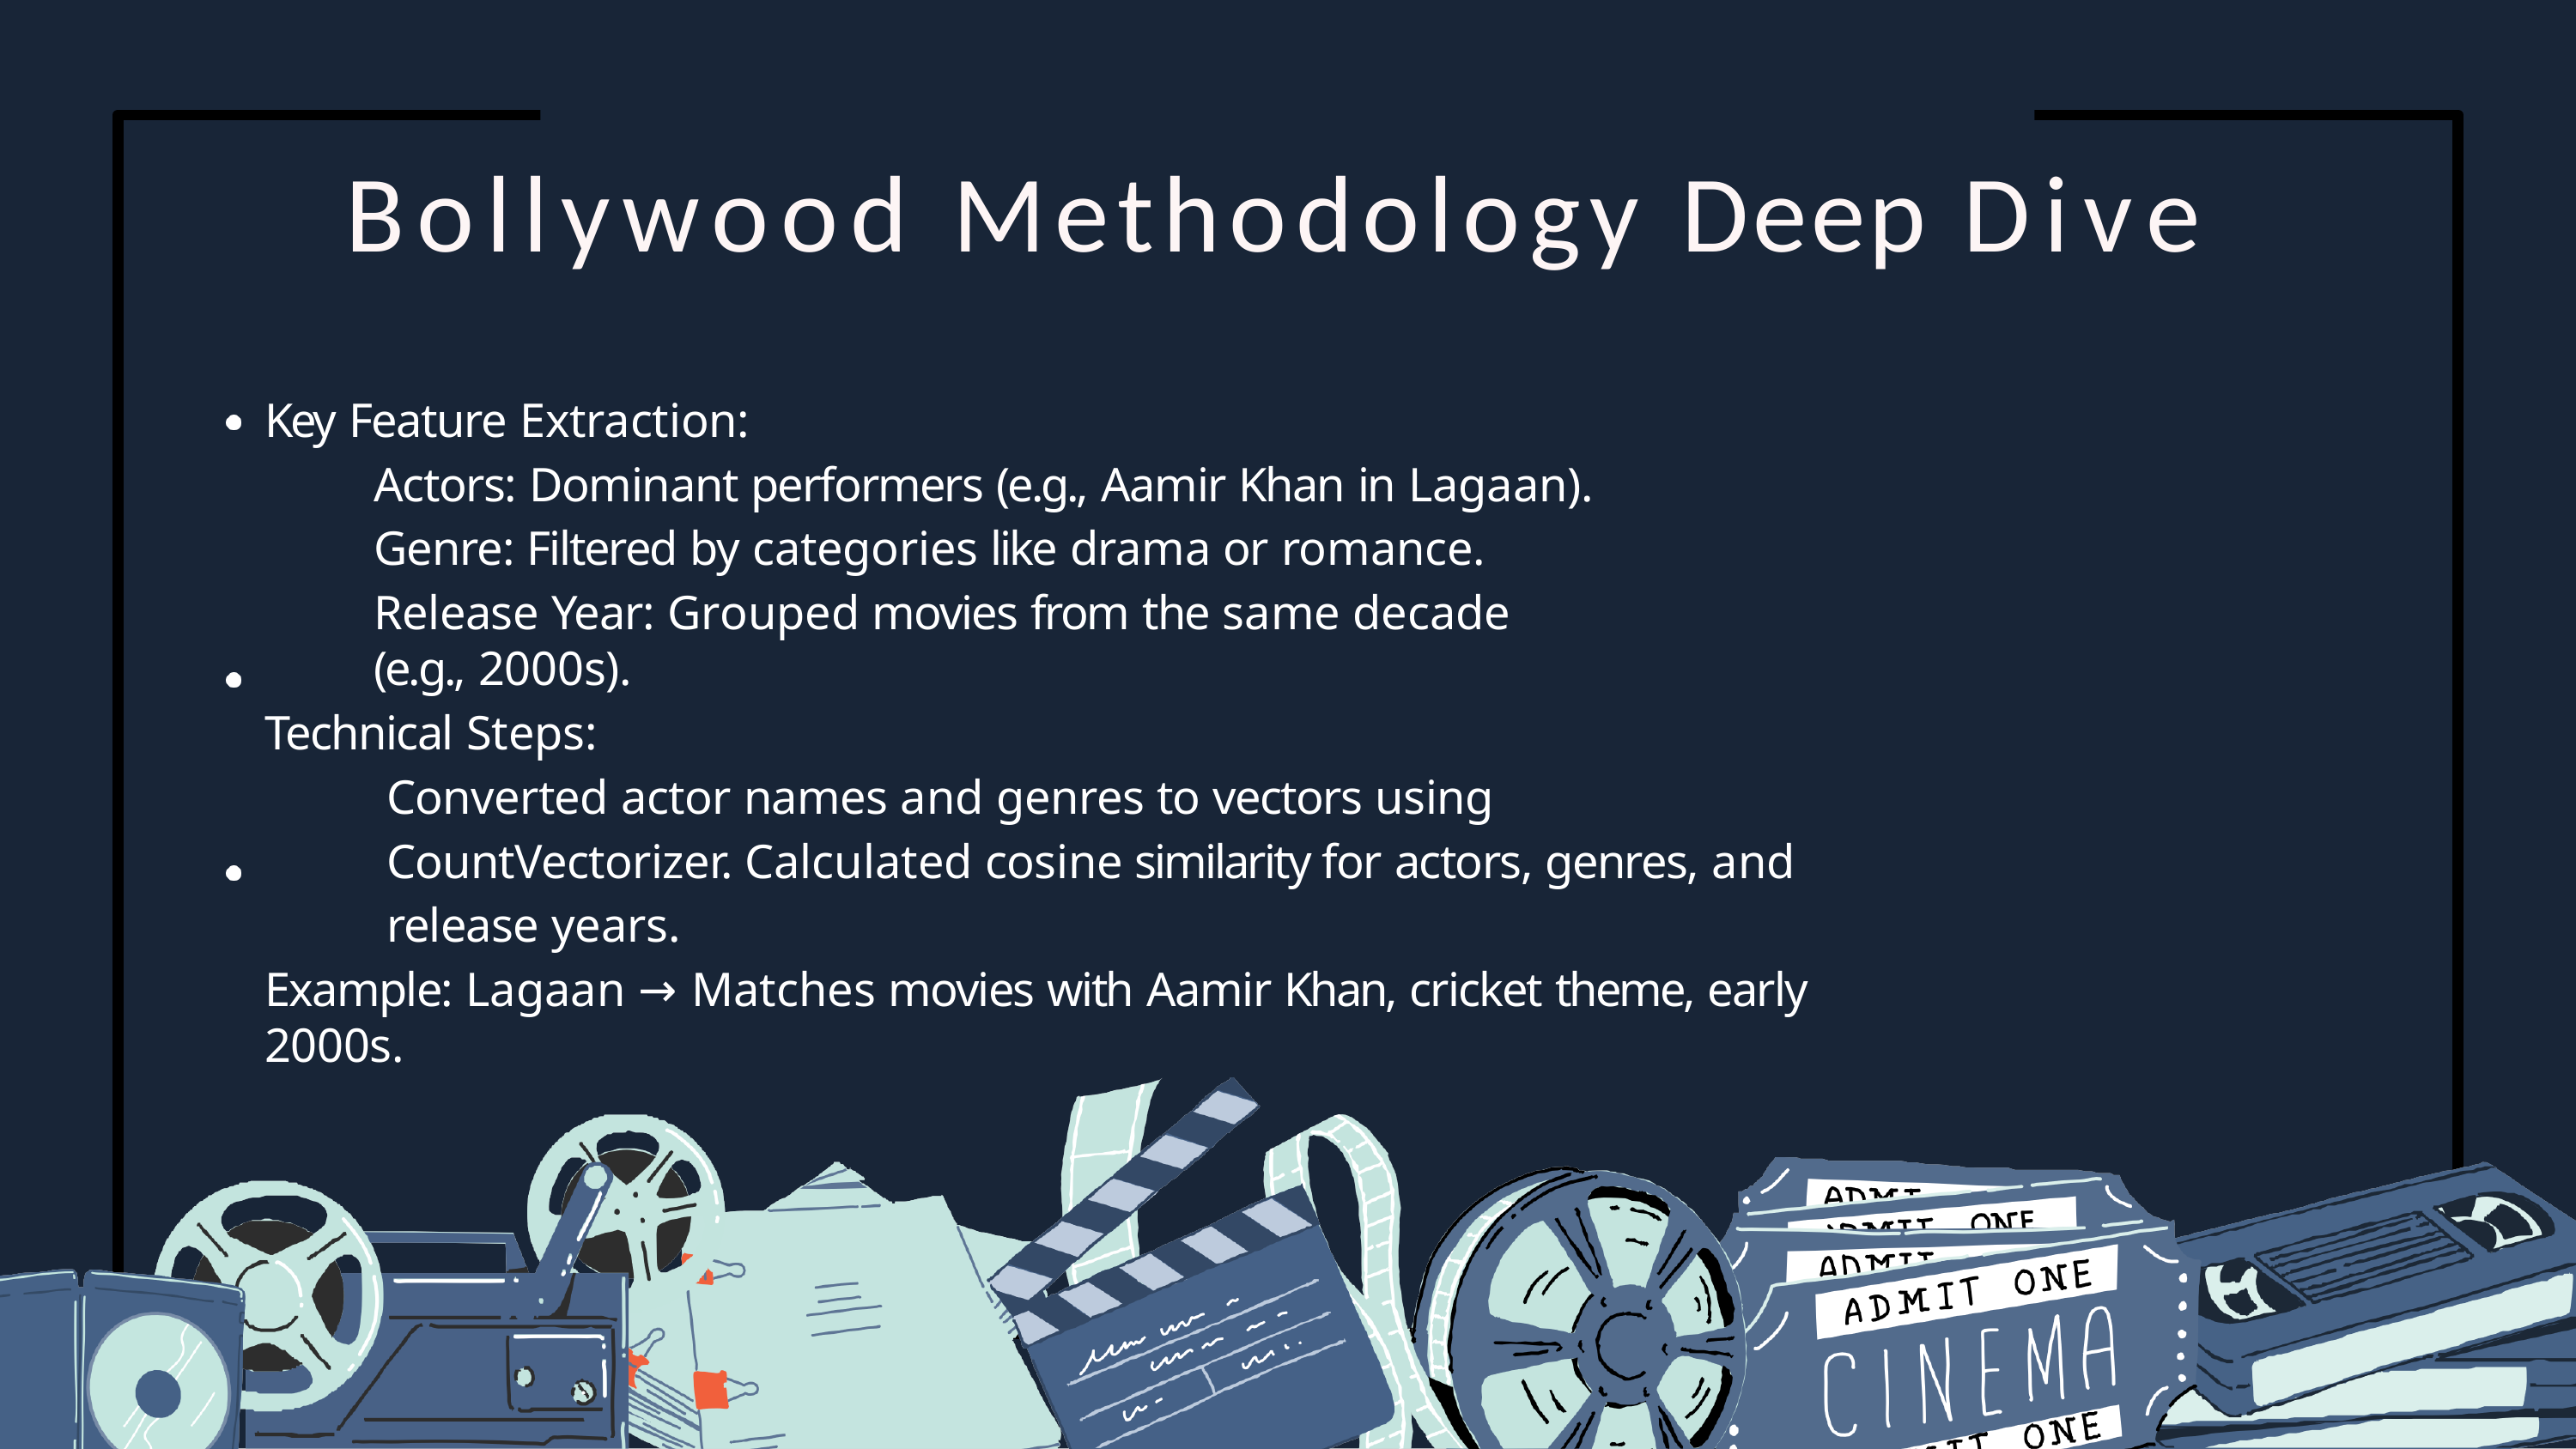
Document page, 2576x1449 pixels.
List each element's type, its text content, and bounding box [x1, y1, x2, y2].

title Bollywood Methodology Deep Dive [327, 43, 2249, 385]
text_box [225, 414, 241, 881]
list Key Feature Extraction: Actors: Dominant performers (e.g., Aamir Khan in Lagaan). Genre: Filtered by categories like drama or romance. Release Year: Grouped movies from the same decade (e.g., 2000s). Technical Steps: Converted actor names and genres to vectors using CountVectorizer. Calculated cosine similarity for actors, genres, and release years. Example: Lagaan → Matches movies with Aamir Khan, cricket theme, early 2000s. [263, 380, 1965, 1219]
picture [0, 1077, 2576, 1449]
